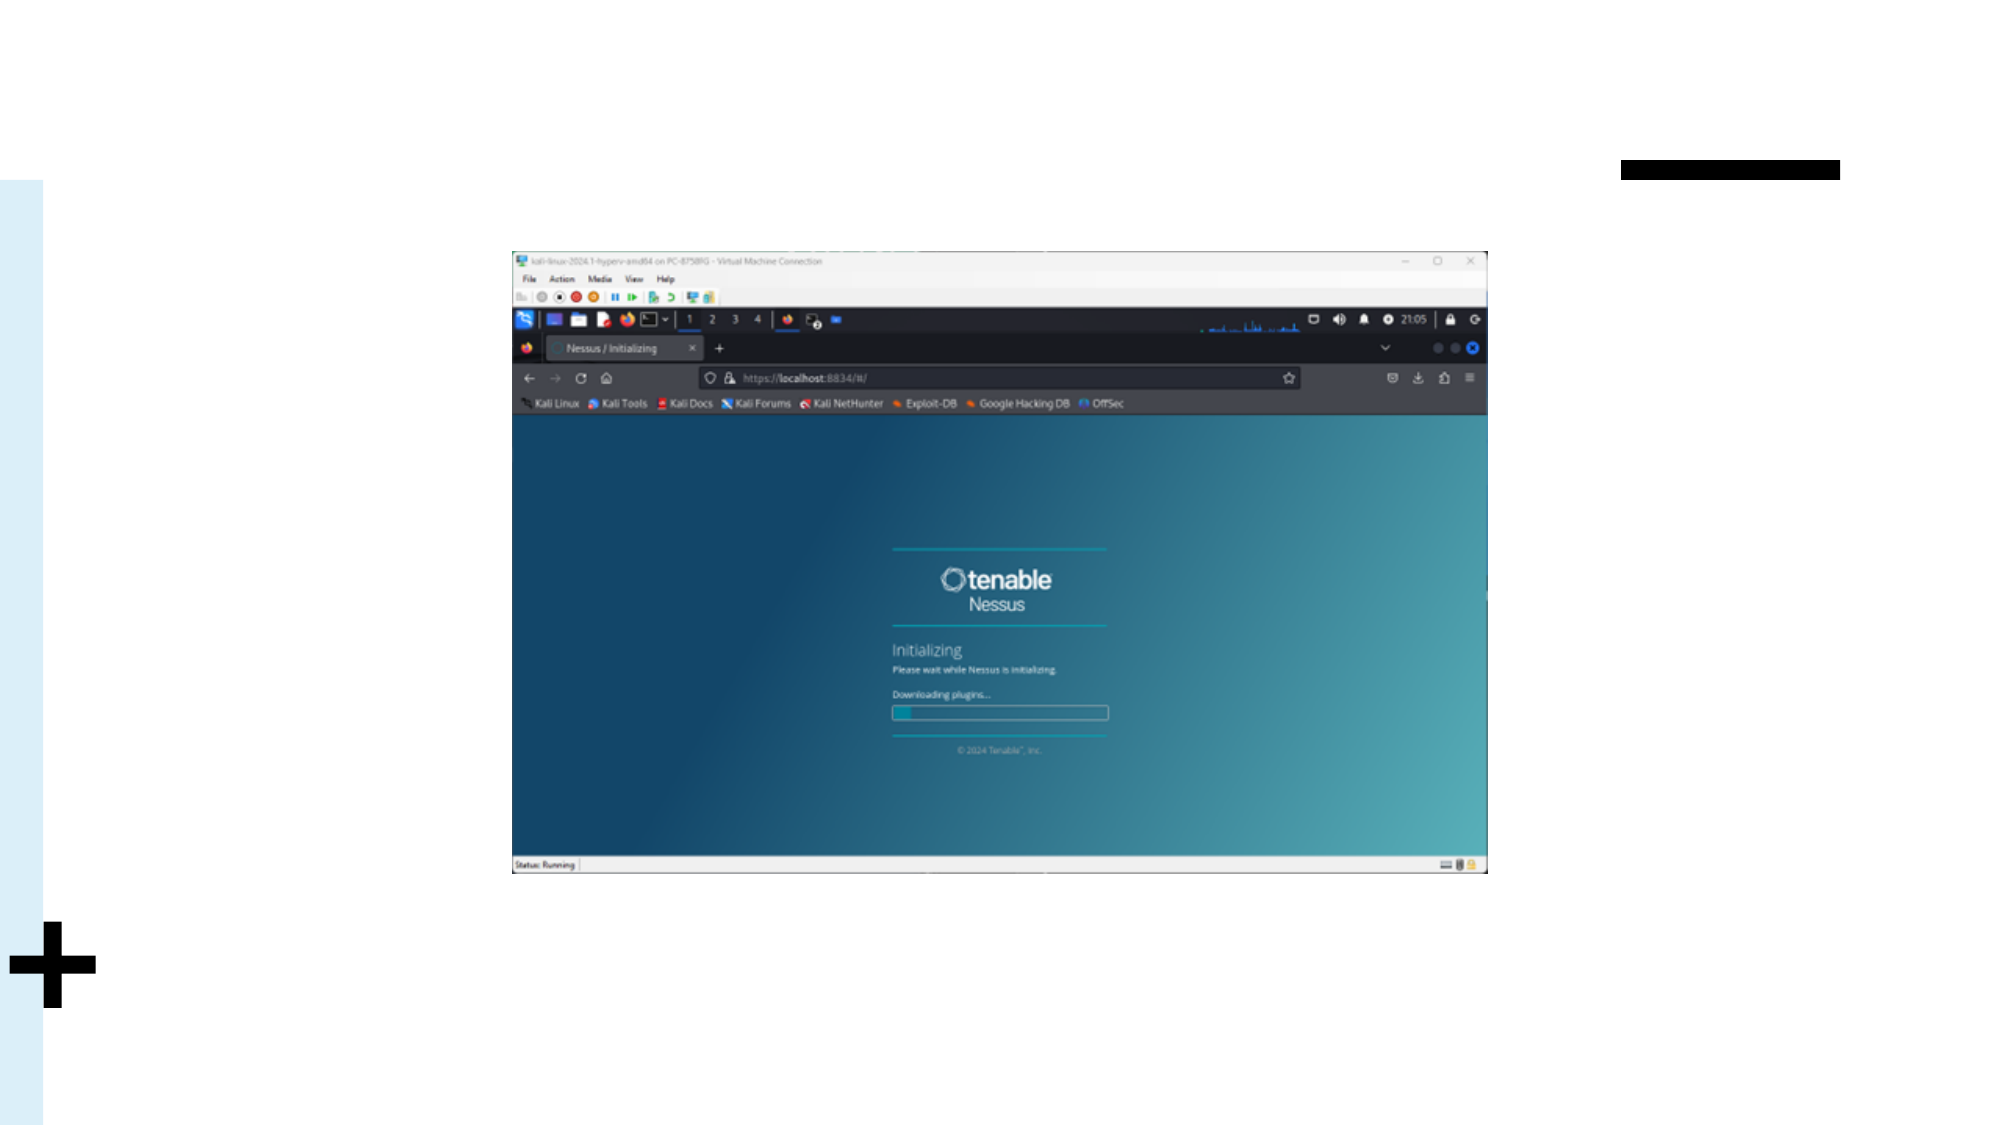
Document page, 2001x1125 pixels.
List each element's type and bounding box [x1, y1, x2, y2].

picture [512, 251, 1488, 874]
